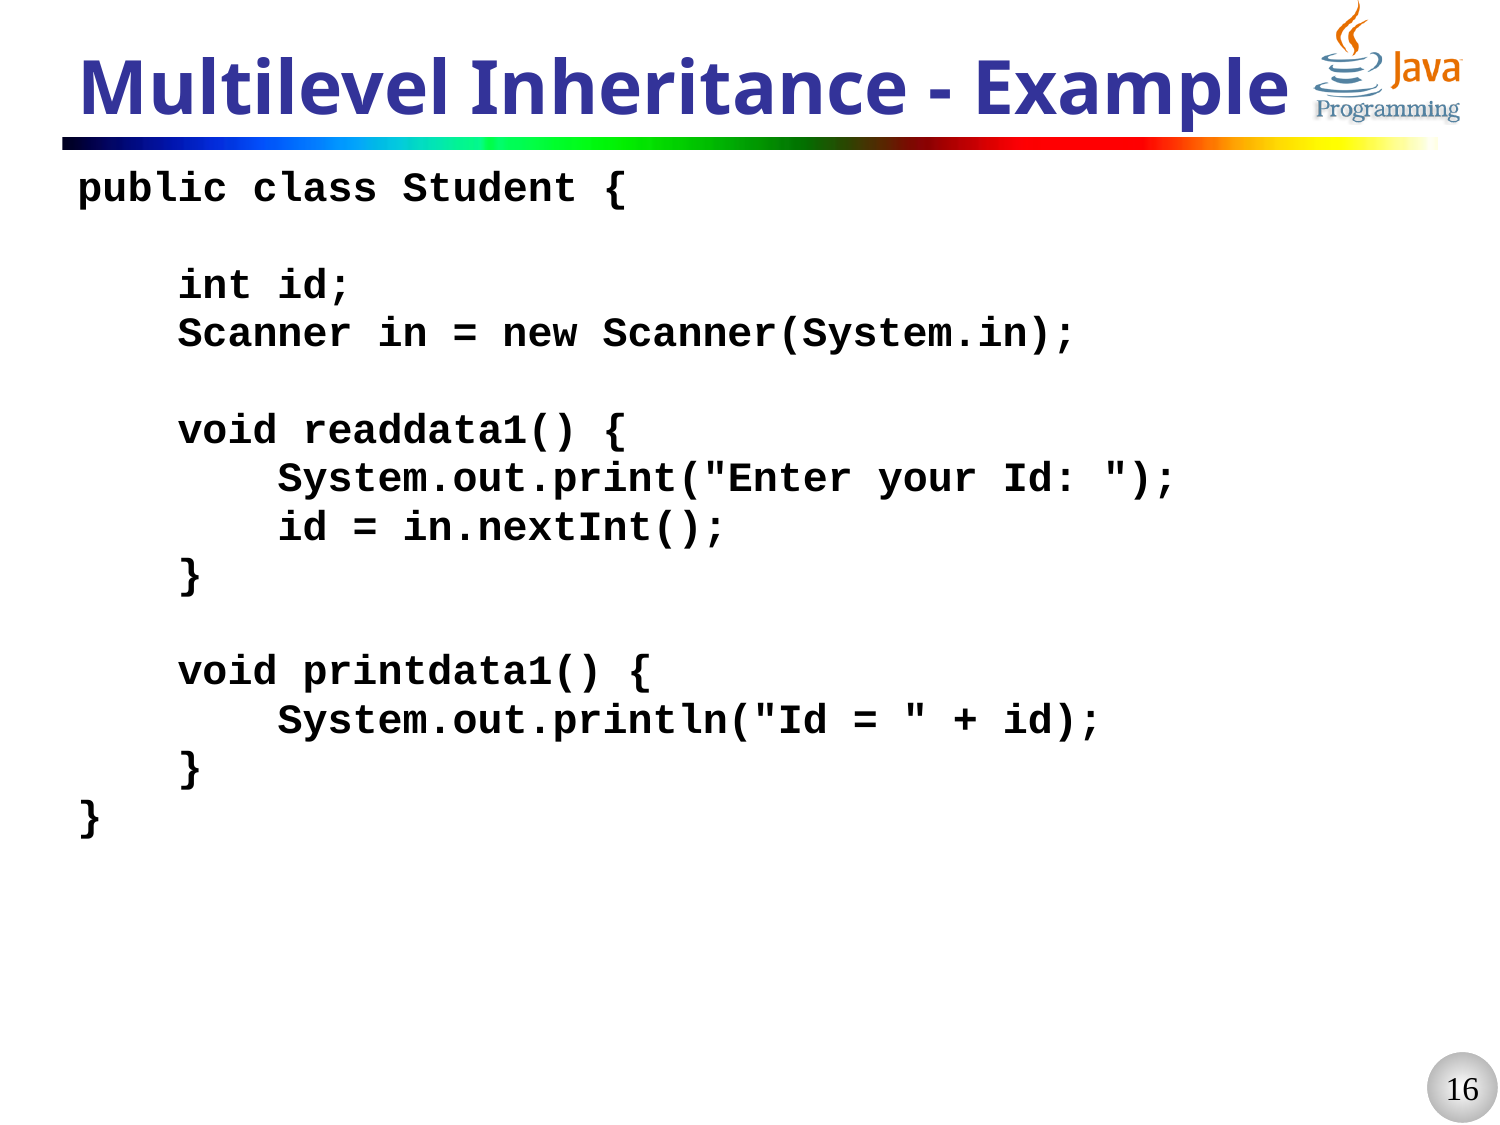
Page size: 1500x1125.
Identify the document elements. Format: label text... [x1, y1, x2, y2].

picture [62, 138, 355, 150]
picture [1312, 0, 1463, 125]
picture [382, 138, 1438, 150]
list public class Student { int id; Scanner in = new Scanner(System.in); void readdata1() { System.out.print("Enter your Id: "); id = in.nextInt(); } void printdata1() { System.out.println("Id = " + id); } } [62, 162, 1438, 1063]
title Multilevel Inheritance - Example [62, 37, 1438, 138]
